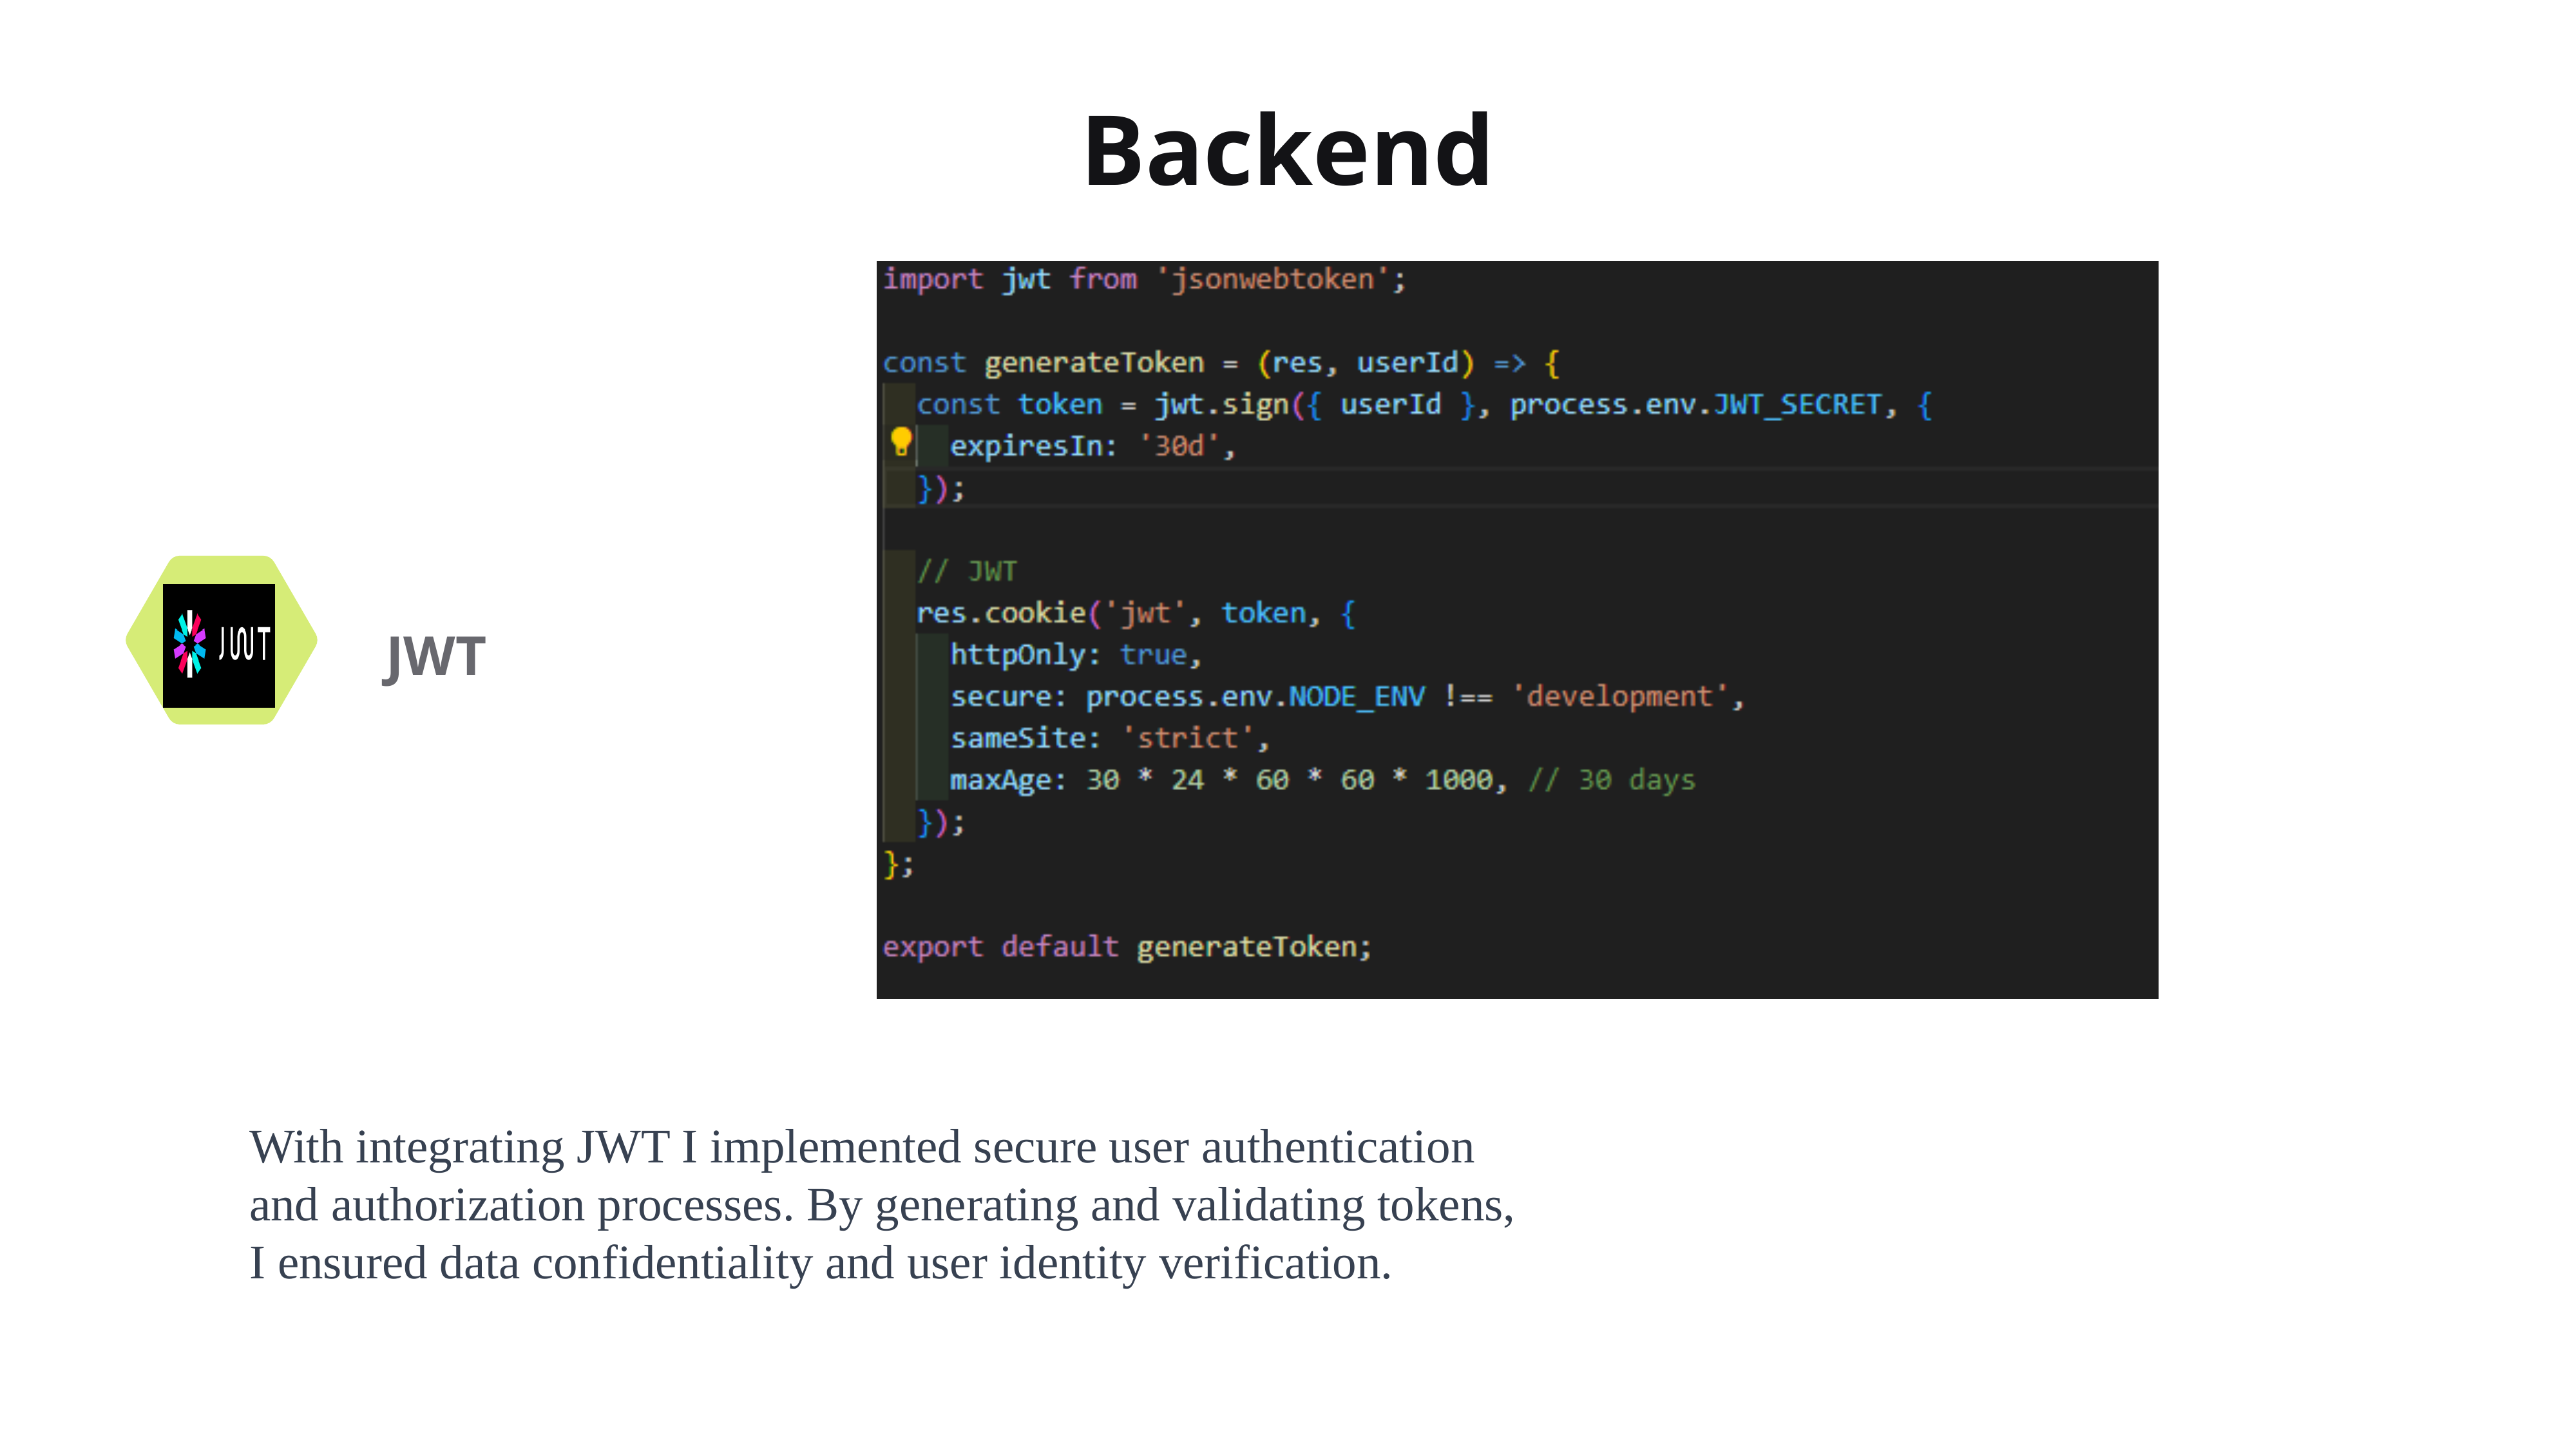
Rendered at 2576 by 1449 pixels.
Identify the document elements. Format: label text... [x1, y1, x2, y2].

text_box JWT [376, 604, 877, 691]
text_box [126, 555, 318, 724]
text_box With integrating JWT I implemented secure user authentication and authorization processes. By generating and validating tokens, I ensured data confidentiality and user identity verification. [240, 1109, 1554, 1293]
text_box Backend [160, 83, 2416, 209]
picture [877, 261, 2159, 999]
